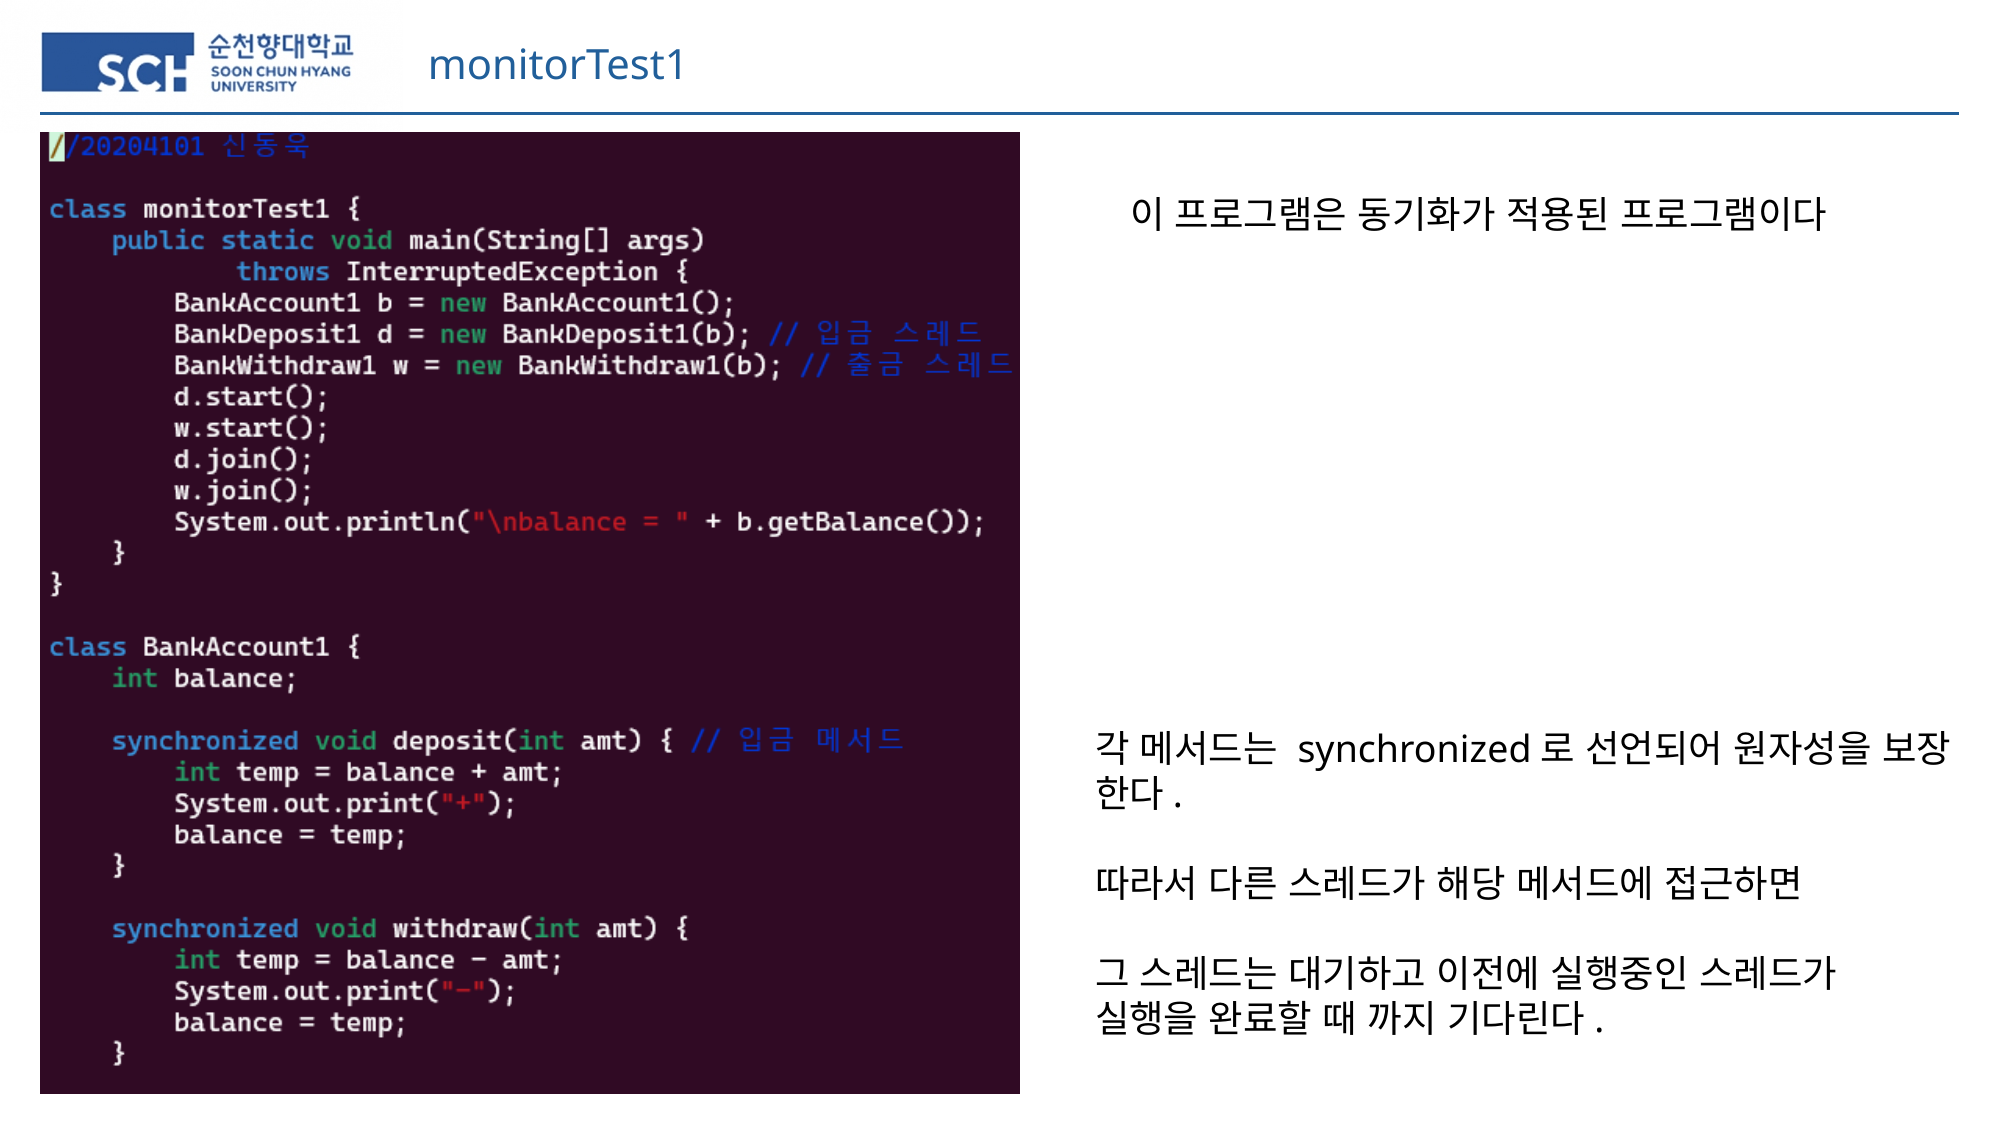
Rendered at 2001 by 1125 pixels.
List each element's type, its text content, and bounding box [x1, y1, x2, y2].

picture [0, 0, 1021, 1095]
text_box 이 프로그램은 동기화가 적용된 프로그램이다 [1115, 183, 1843, 289]
text_box monitorTest1 [413, 30, 1061, 95]
text_box 각 메서드는 synchronized로 선언되어 원자성을 보장 한다. 따라서 다른 스레드가 해당 메서드에 접근하면 그 스레드는 대기하고 이전에 실행중인 스레드가 실행을 완료할 때 까지 기다린다. [1080, 717, 1967, 1048]
